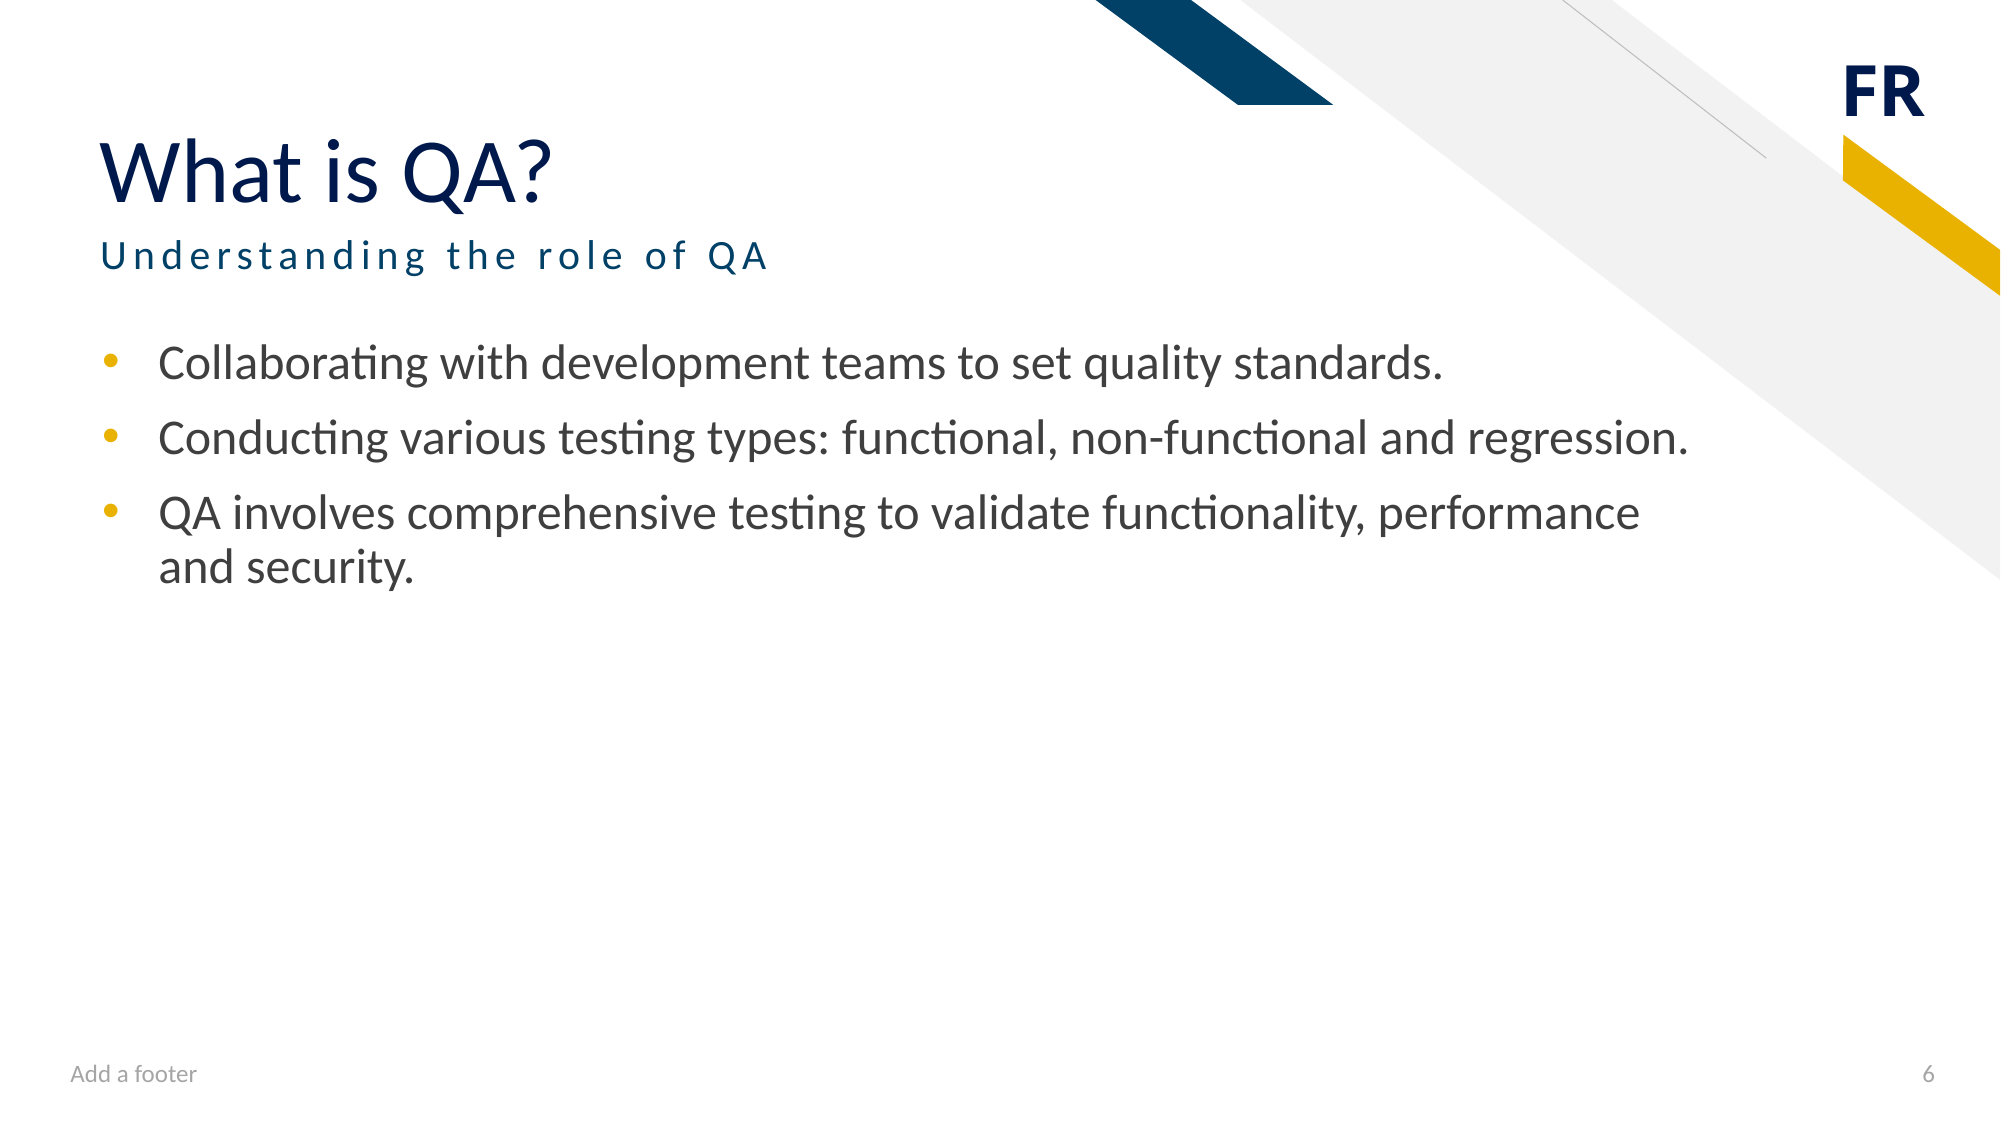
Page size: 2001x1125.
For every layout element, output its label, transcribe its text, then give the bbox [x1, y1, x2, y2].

footer Add a footer [55, 1042, 731, 1103]
slide_number 6 [1828, 1042, 1950, 1103]
list Understanding the role of QA [85, 225, 1295, 326]
title What is QA? [85, 34, 1453, 223]
list Collaborating with development teams to set quality standards. Conducting various testing types: functional, non-functional and regression. QA involves comprehensive testing to validate functionality, performance and security. [87, 329, 1718, 999]
